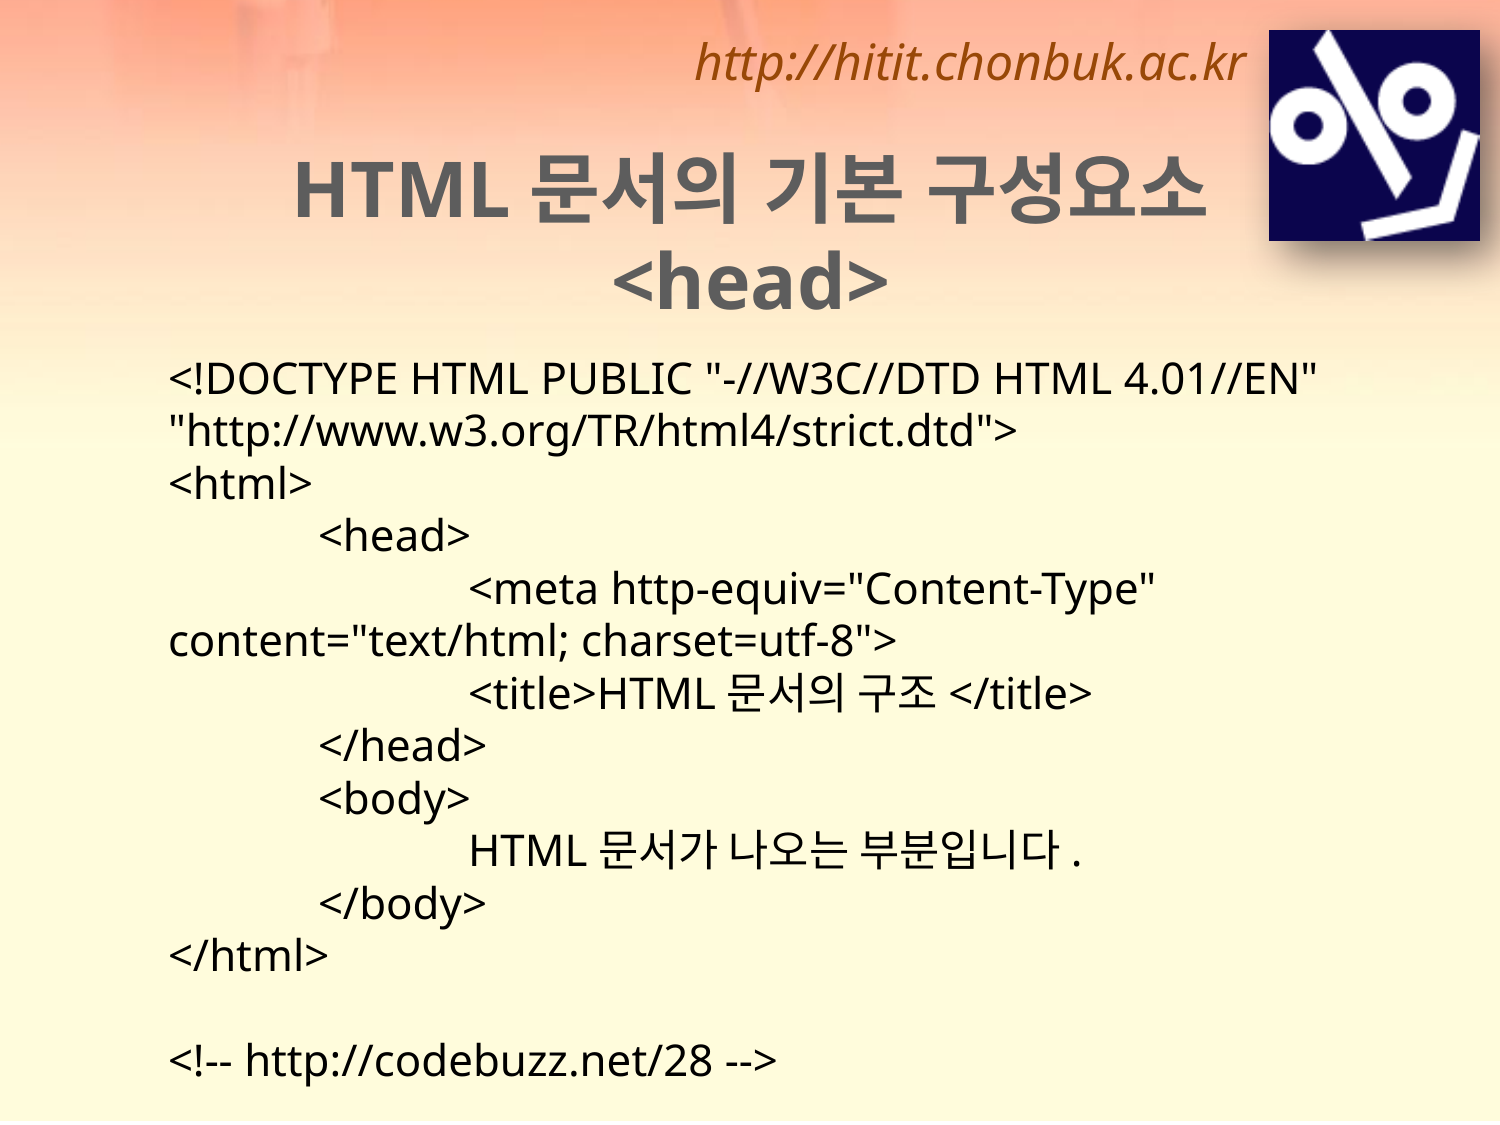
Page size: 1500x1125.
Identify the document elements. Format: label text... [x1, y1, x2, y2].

picture [0, 0, 1500, 1121]
text_box HTML문서의 기본 구성요소 <head> [276, 132, 1225, 284]
text_box [88, 284, 1447, 375]
text_box <!DOCTYPE HTML PUBLIC "-//W3C//DTD HTML 4.01//EN" "http://www.w3.org/TR/html4/strict.dtd"> <html> <head> <meta http-equiv="Content-Type" content="text/html; charset=utf-8"> <title>HTML문서의 구조</title> </head> <body> HTML문서가 나오는 부분입니다. </body> </html> <!-- http://codebuzz.net/28 --> [153, 343, 1347, 1093]
